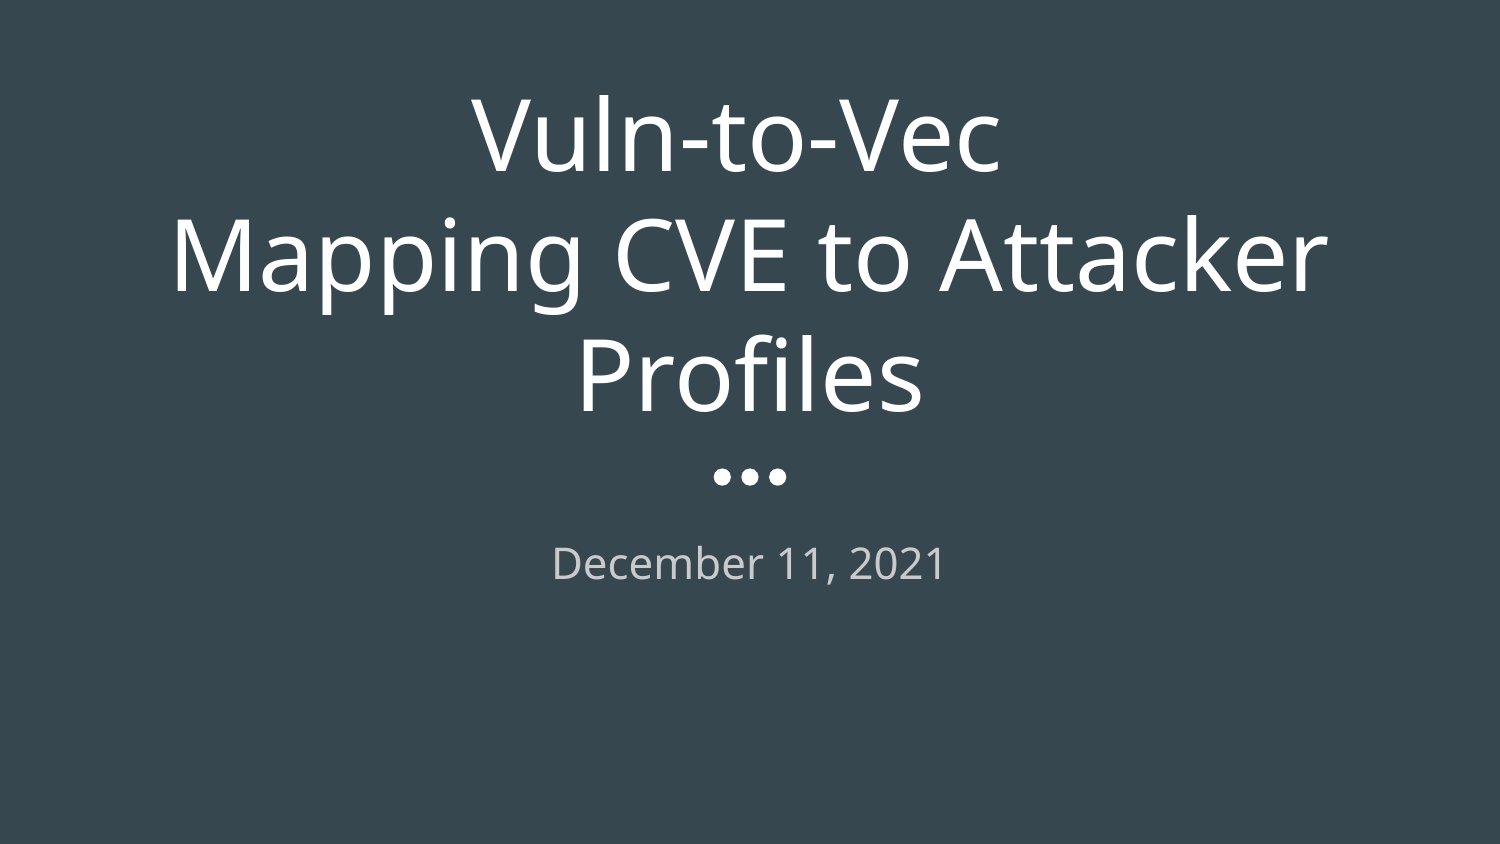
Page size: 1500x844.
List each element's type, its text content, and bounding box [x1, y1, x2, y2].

title Vuln-to-Vec Mapping CVE to Attacker Profiles [110, 162, 1390, 447]
subtitle December 11, 2021 [110, 520, 1390, 651]
